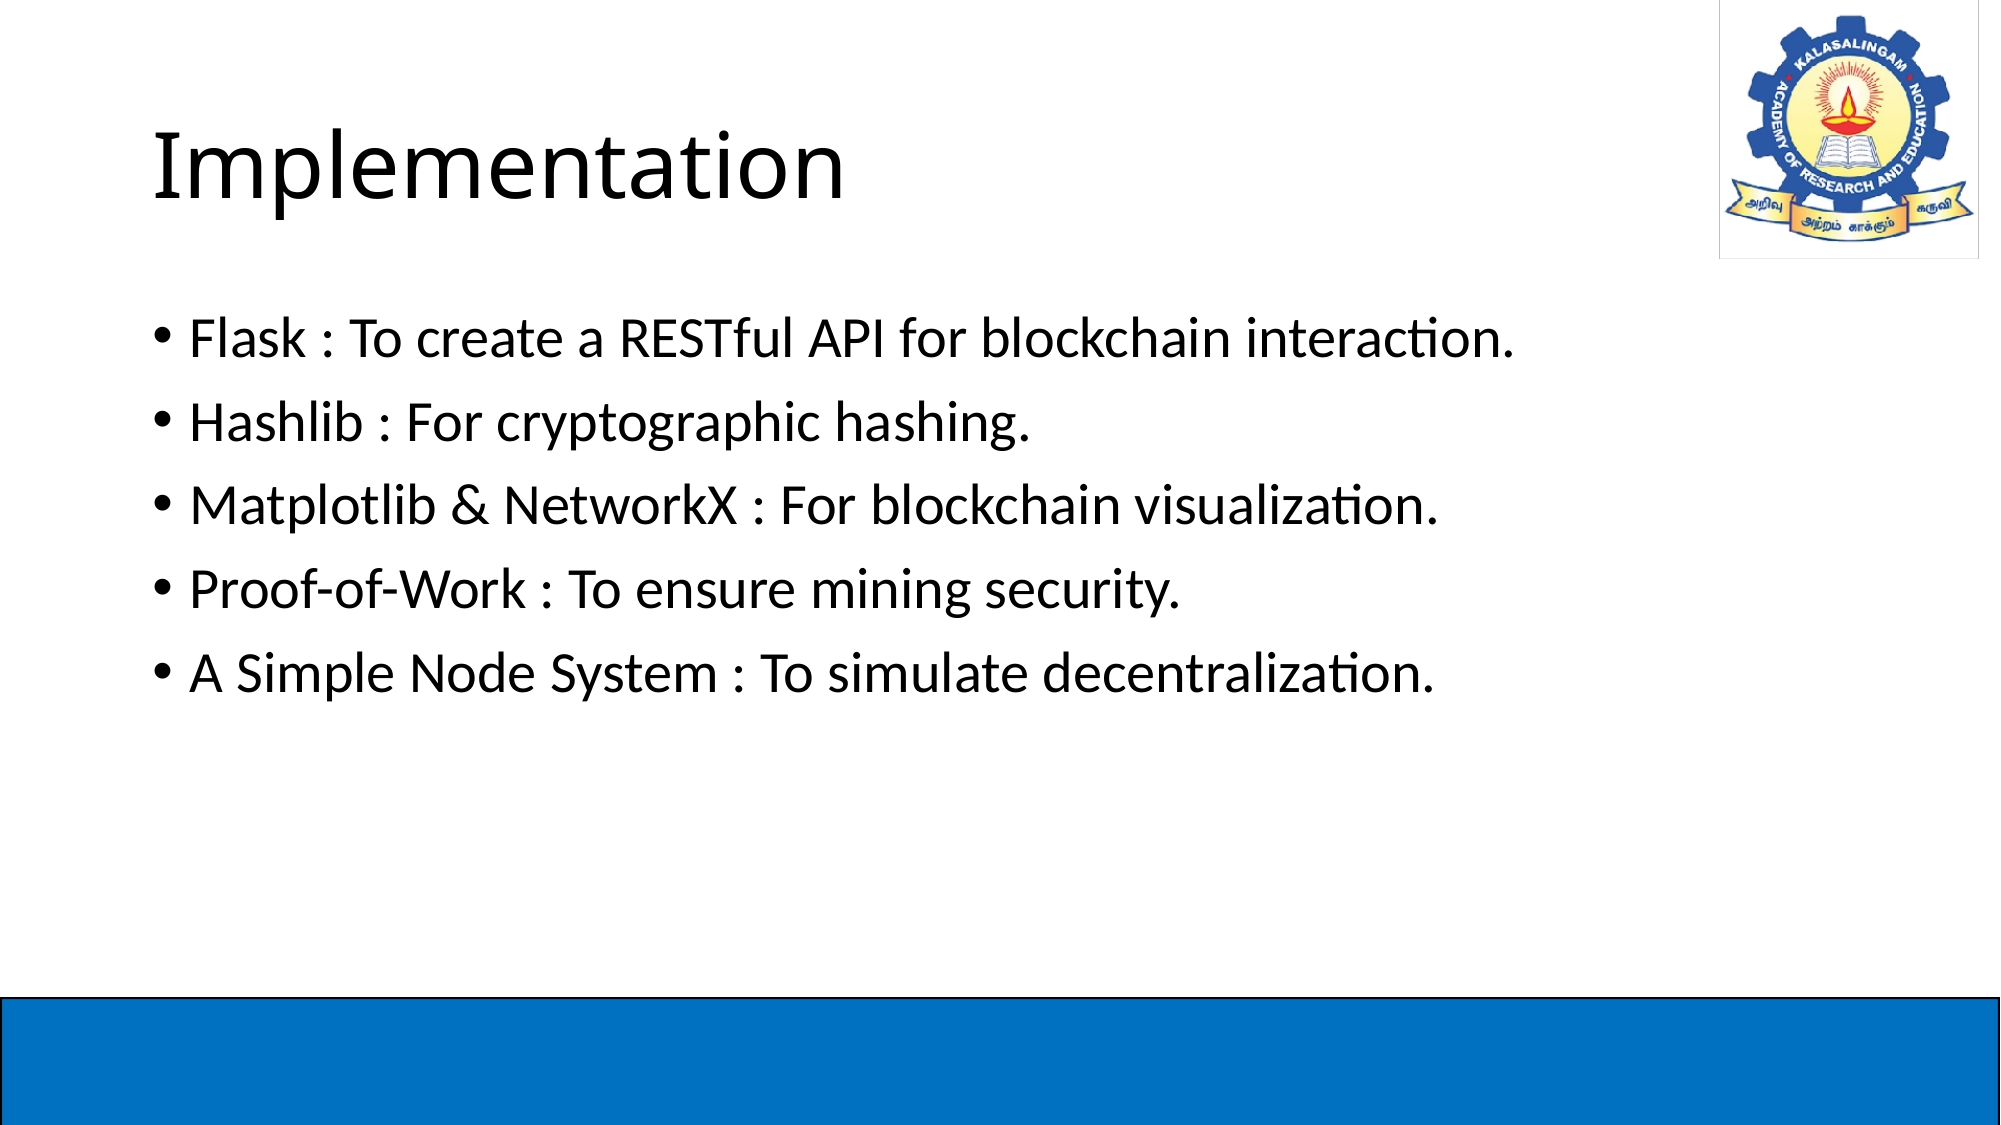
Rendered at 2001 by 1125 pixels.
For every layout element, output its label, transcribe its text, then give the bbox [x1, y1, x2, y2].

picture [1590, 0, 2000, 260]
picture [0, 997, 2000, 1125]
title Implementation [137, 59, 1863, 278]
list Flask : To create a RESTful API for blockchain interaction. Hashlib : For cryptographic hashing. Matplotlib & NetworkX : For blockchain visualization. Proof-of-Work : To ensure mining security. A Simple Node System : To simulate decentralization. [137, 299, 1863, 997]
